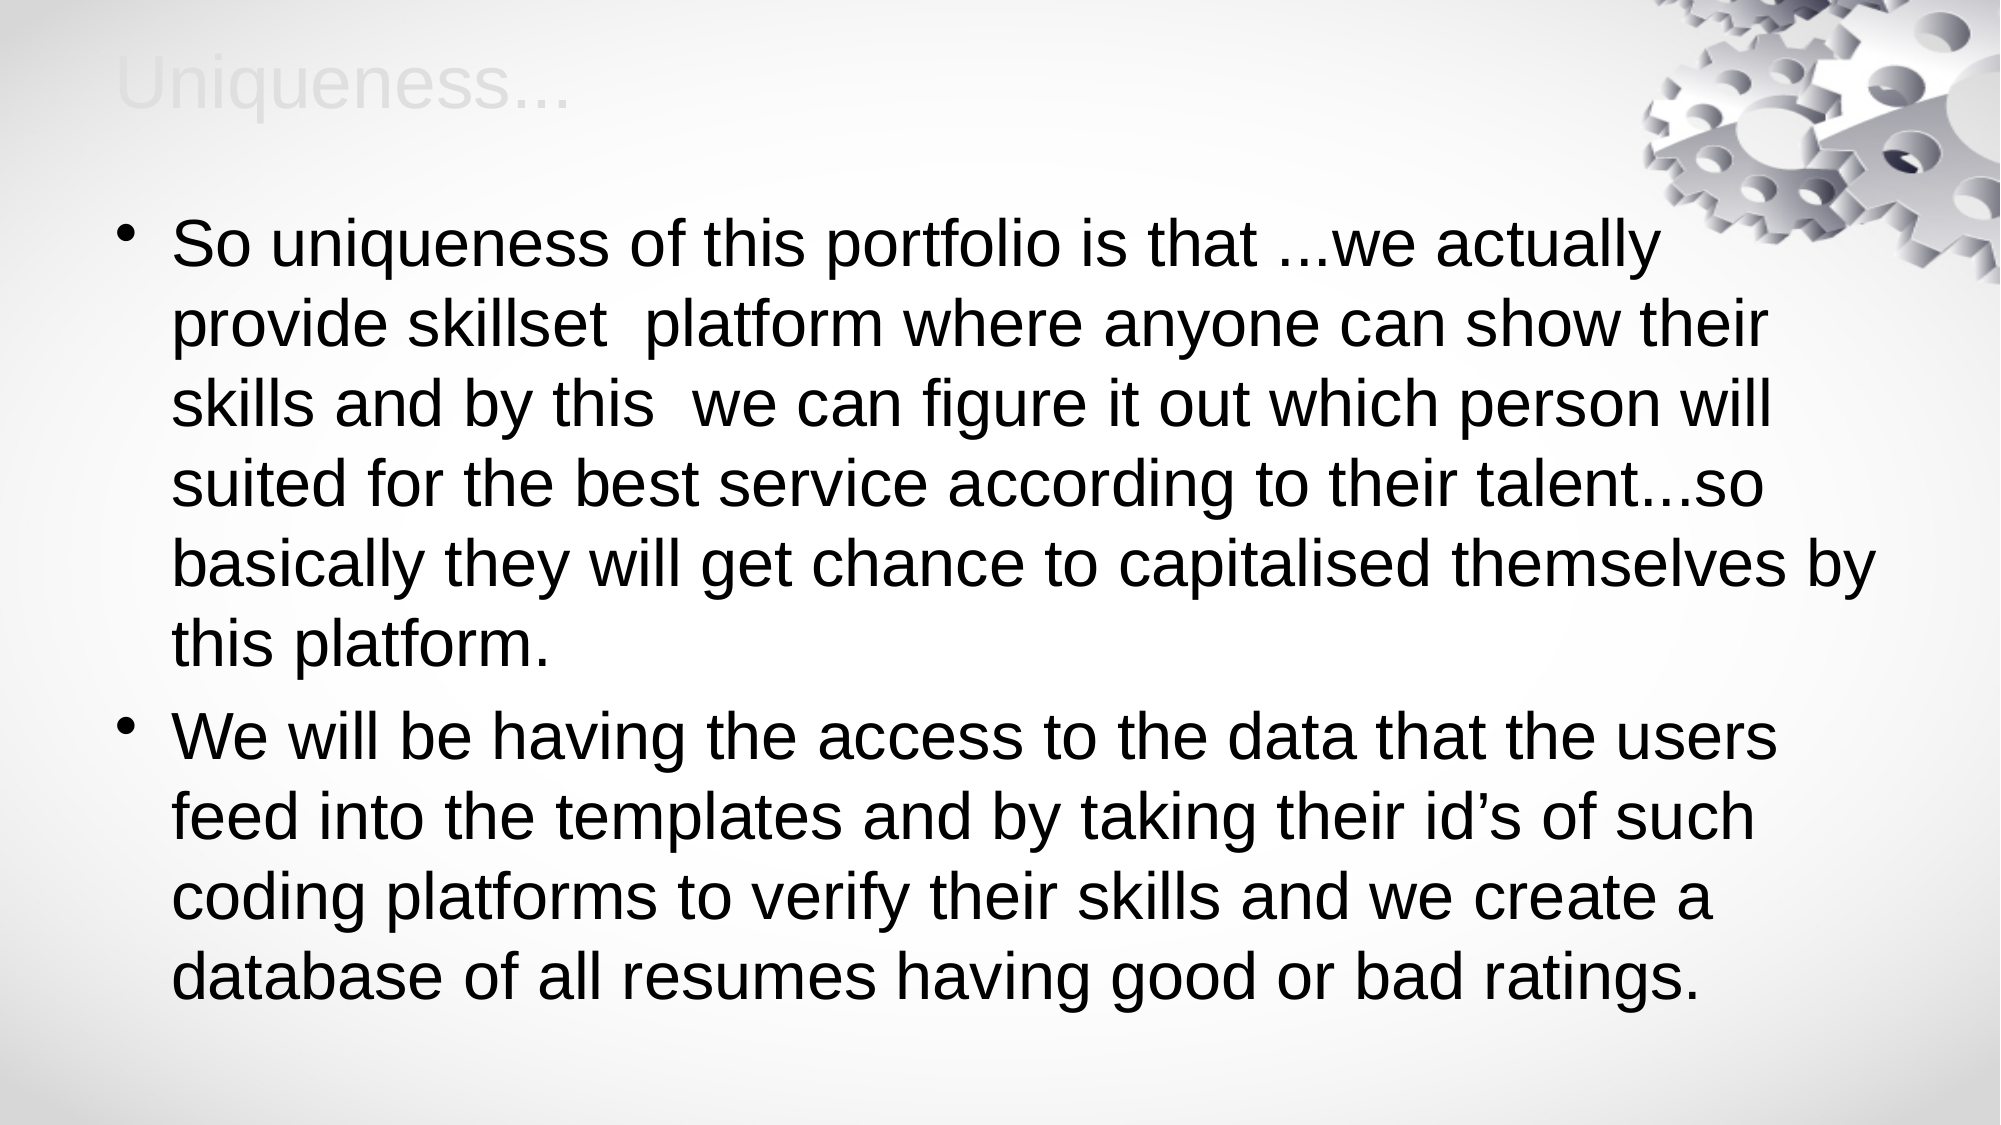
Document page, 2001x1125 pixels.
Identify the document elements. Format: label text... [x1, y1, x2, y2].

title Uniqueness... [99, 30, 1901, 127]
picture [0, 0, 2000, 1125]
list So uniqueness of this portfolio is that ...we actually provide skillset platform where anyone can show their skills and by this we can figure it out which person will suited for the best service according to their talent...so basically they will get chance to capitalised themselves by this platform. We will be having the access to the data that the users feed into the templates and by taking their id’s of such coding platforms to verify their skills and we create a database of all resumes having good or bad ratings. [99, 192, 1901, 1006]
